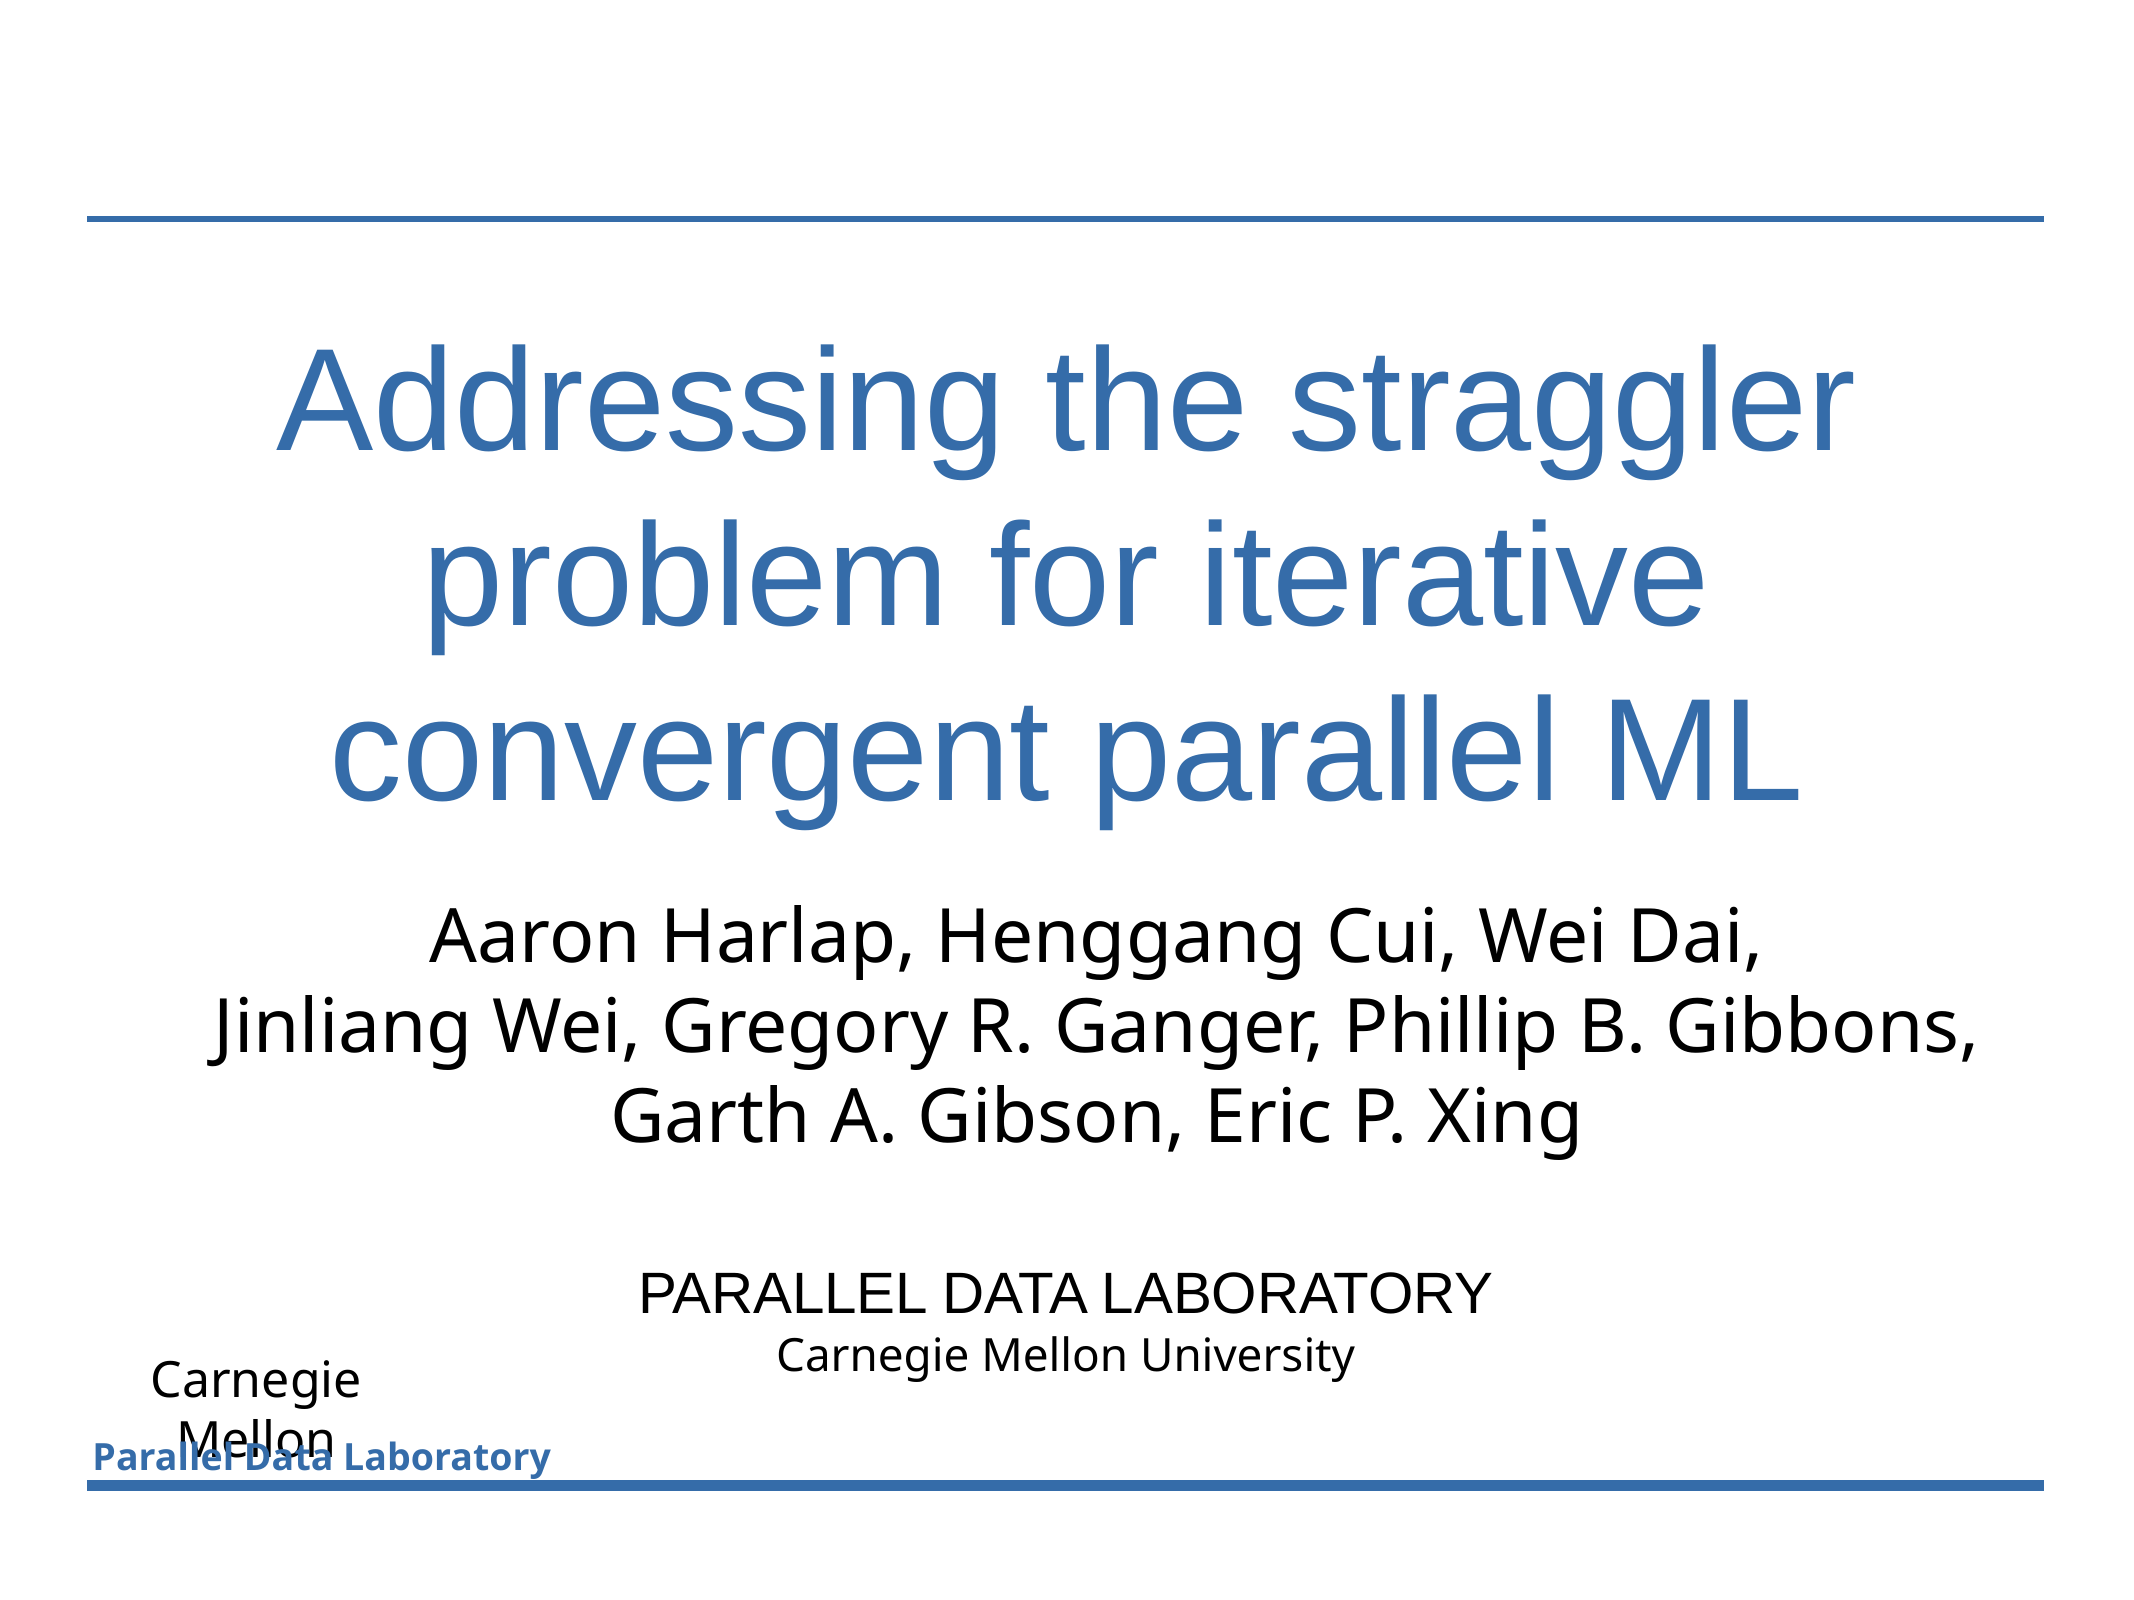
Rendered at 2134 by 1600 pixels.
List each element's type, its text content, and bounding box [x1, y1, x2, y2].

text_box Aaron Harlap, Henggang Cui, Wei Dai, Jinliang Wei, Gregory R. Ganger, Phillip B. Gibbons, Garth A. Gibson, Eric P. Xing [186, 878, 2009, 1166]
title Addressing the straggler problem for iterative convergent parallel ML [101, 320, 2033, 831]
